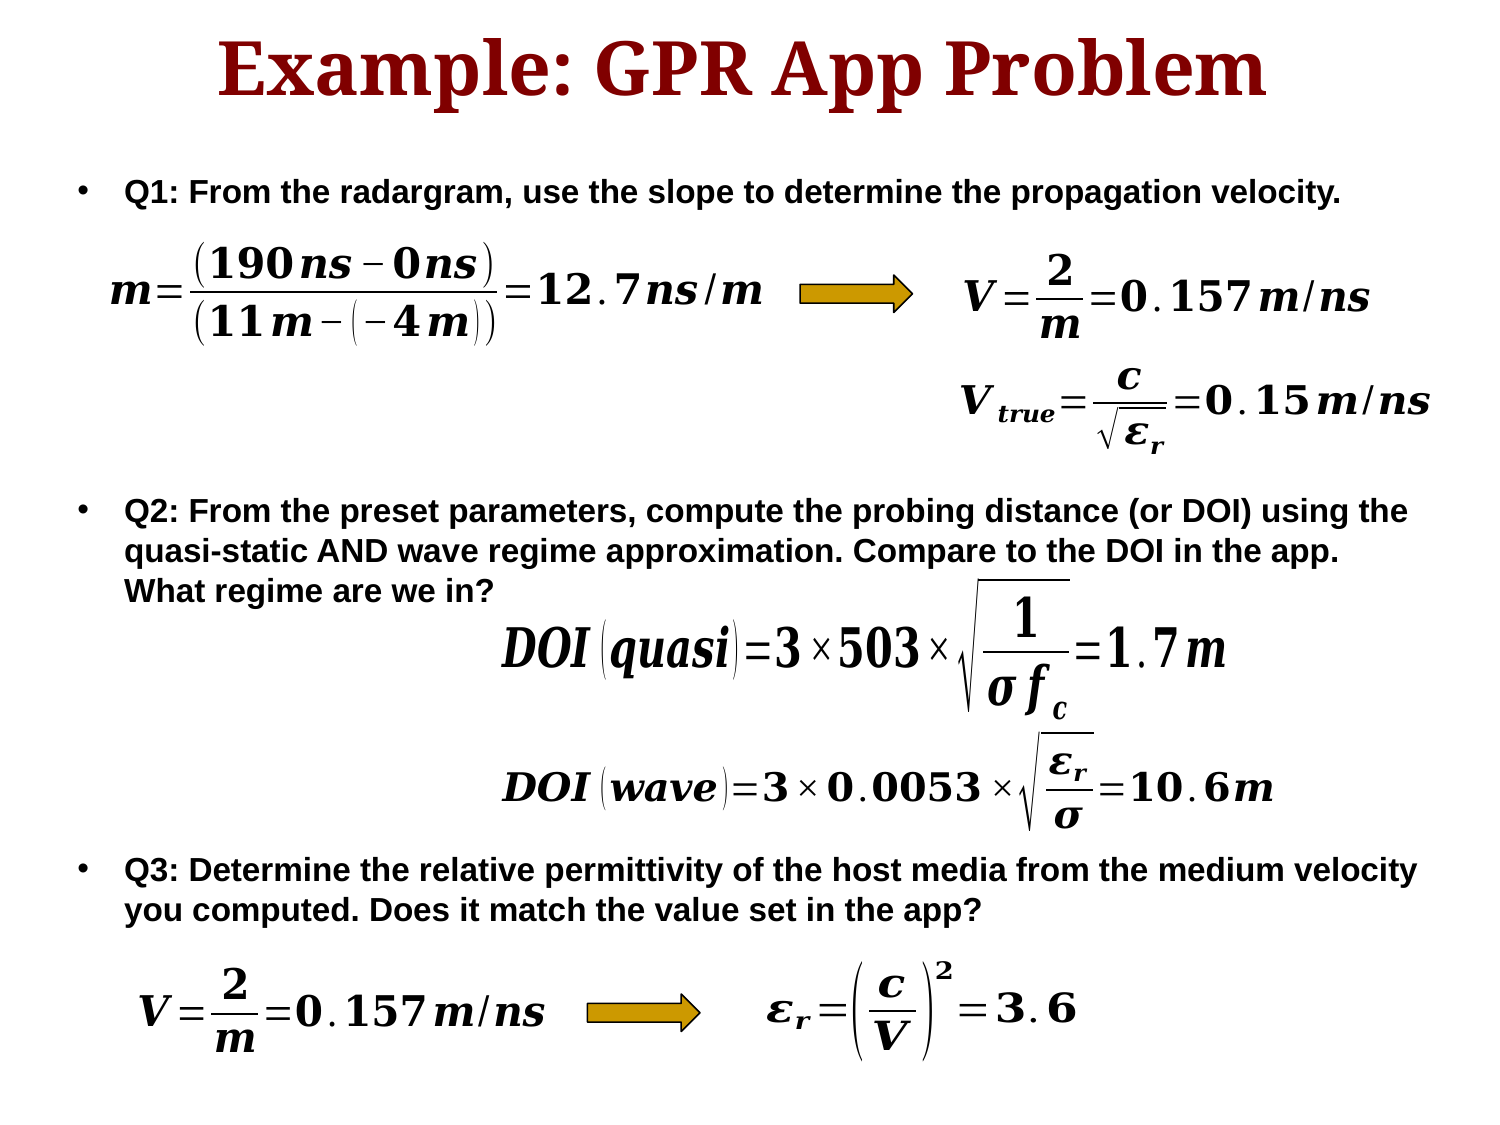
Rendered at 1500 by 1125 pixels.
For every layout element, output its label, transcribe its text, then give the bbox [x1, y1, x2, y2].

text_box Example: GPR App Problem [24, 12, 1463, 138]
text_box [800, 275, 913, 313]
text_box [587, 994, 700, 1032]
